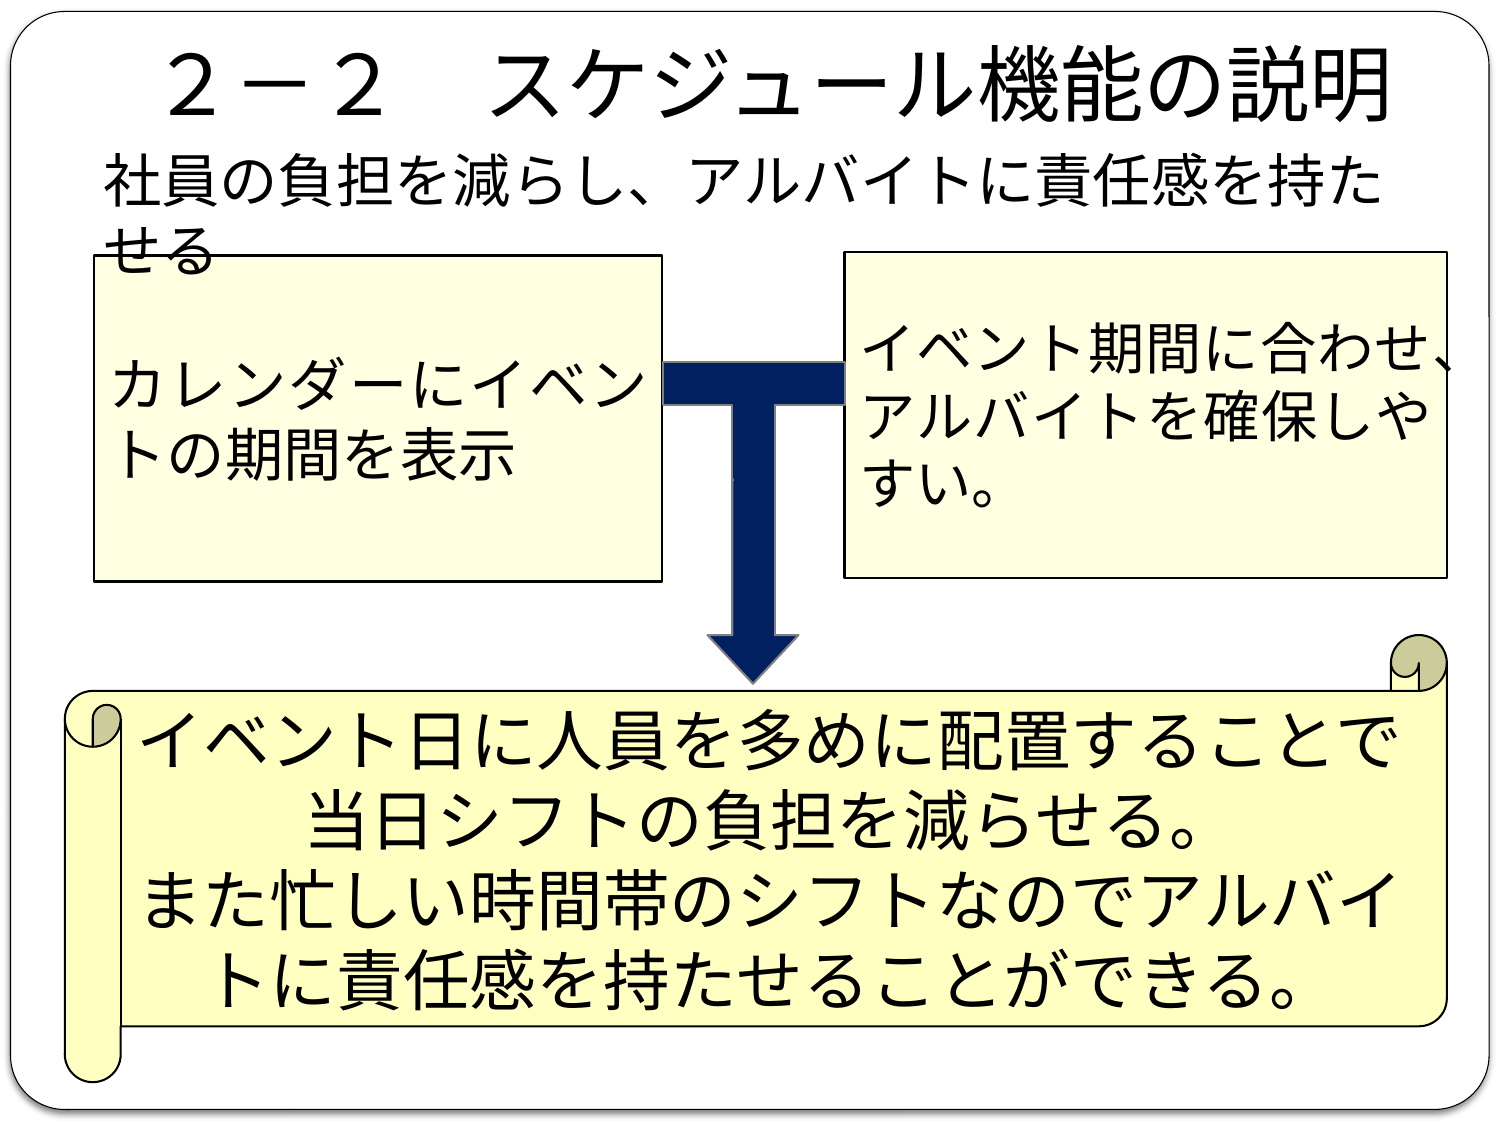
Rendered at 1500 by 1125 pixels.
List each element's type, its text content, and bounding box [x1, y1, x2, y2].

text_box イベント日に人員を多めに配置することで当日シフトの負担を減らせる。 また忙しい時間帯のシフトなのでアルバイトに責任感を持たせることができる。 [63, 633, 1448, 1084]
text_box 社員の負担を減らし、アルバイトに責任感を持たせる [88, 137, 1424, 292]
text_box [662, 361, 845, 684]
text_box イベント期間に合わせ、アルバイトを確保しやすい。 [843, 251, 1448, 579]
text_box カレンダーにイベントの期間を表示 [93, 292, 663, 583]
title ２－２ スケジュール機能の説明 [135, 0, 1425, 148]
